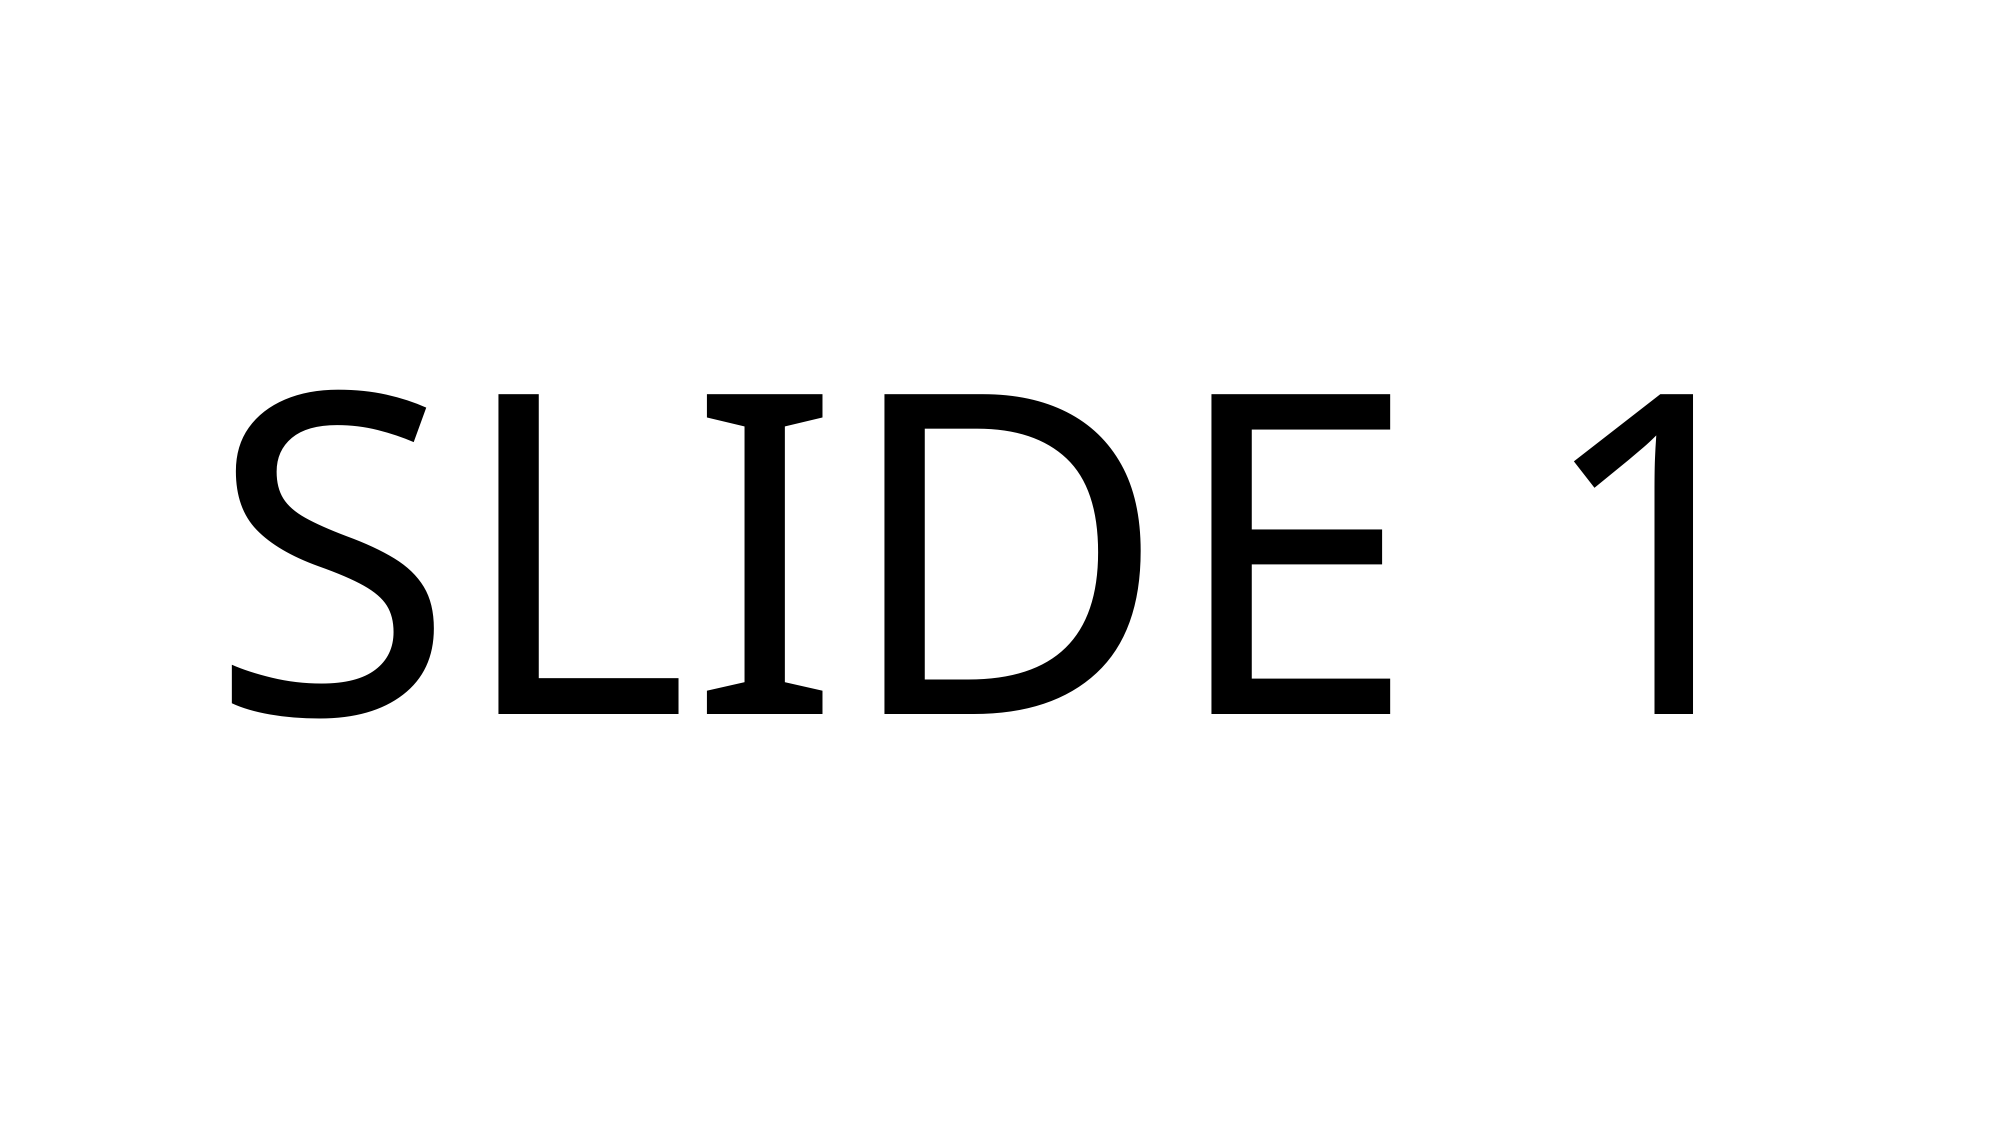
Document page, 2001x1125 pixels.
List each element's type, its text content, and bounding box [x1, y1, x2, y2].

title SLIDE 1 [0, 0, 2000, 820]
